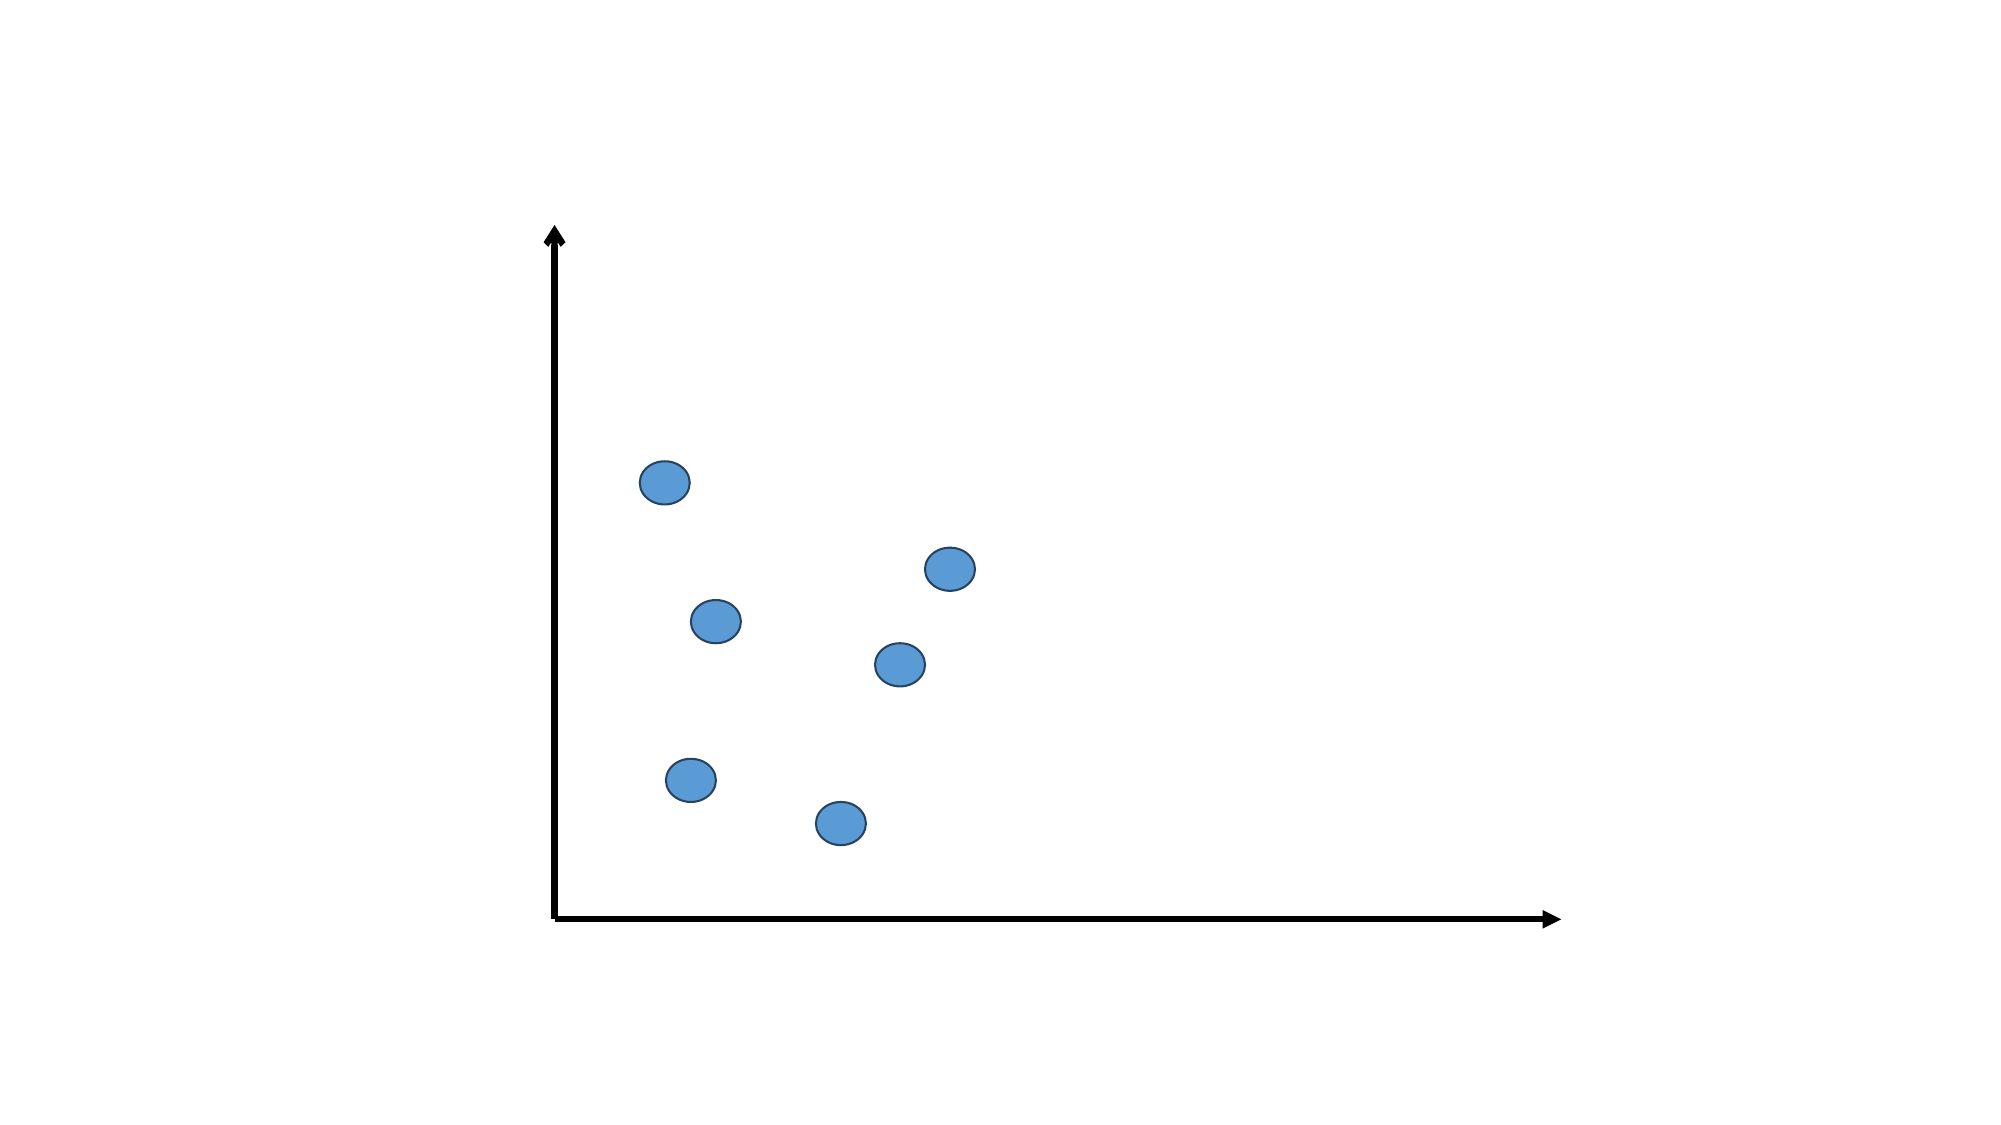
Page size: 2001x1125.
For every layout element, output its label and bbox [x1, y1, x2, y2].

text_box [814, 800, 867, 847]
text_box [873, 642, 927, 688]
text_box [638, 460, 691, 506]
text_box [689, 599, 742, 645]
text_box [923, 546, 977, 592]
text_box [664, 757, 717, 804]
